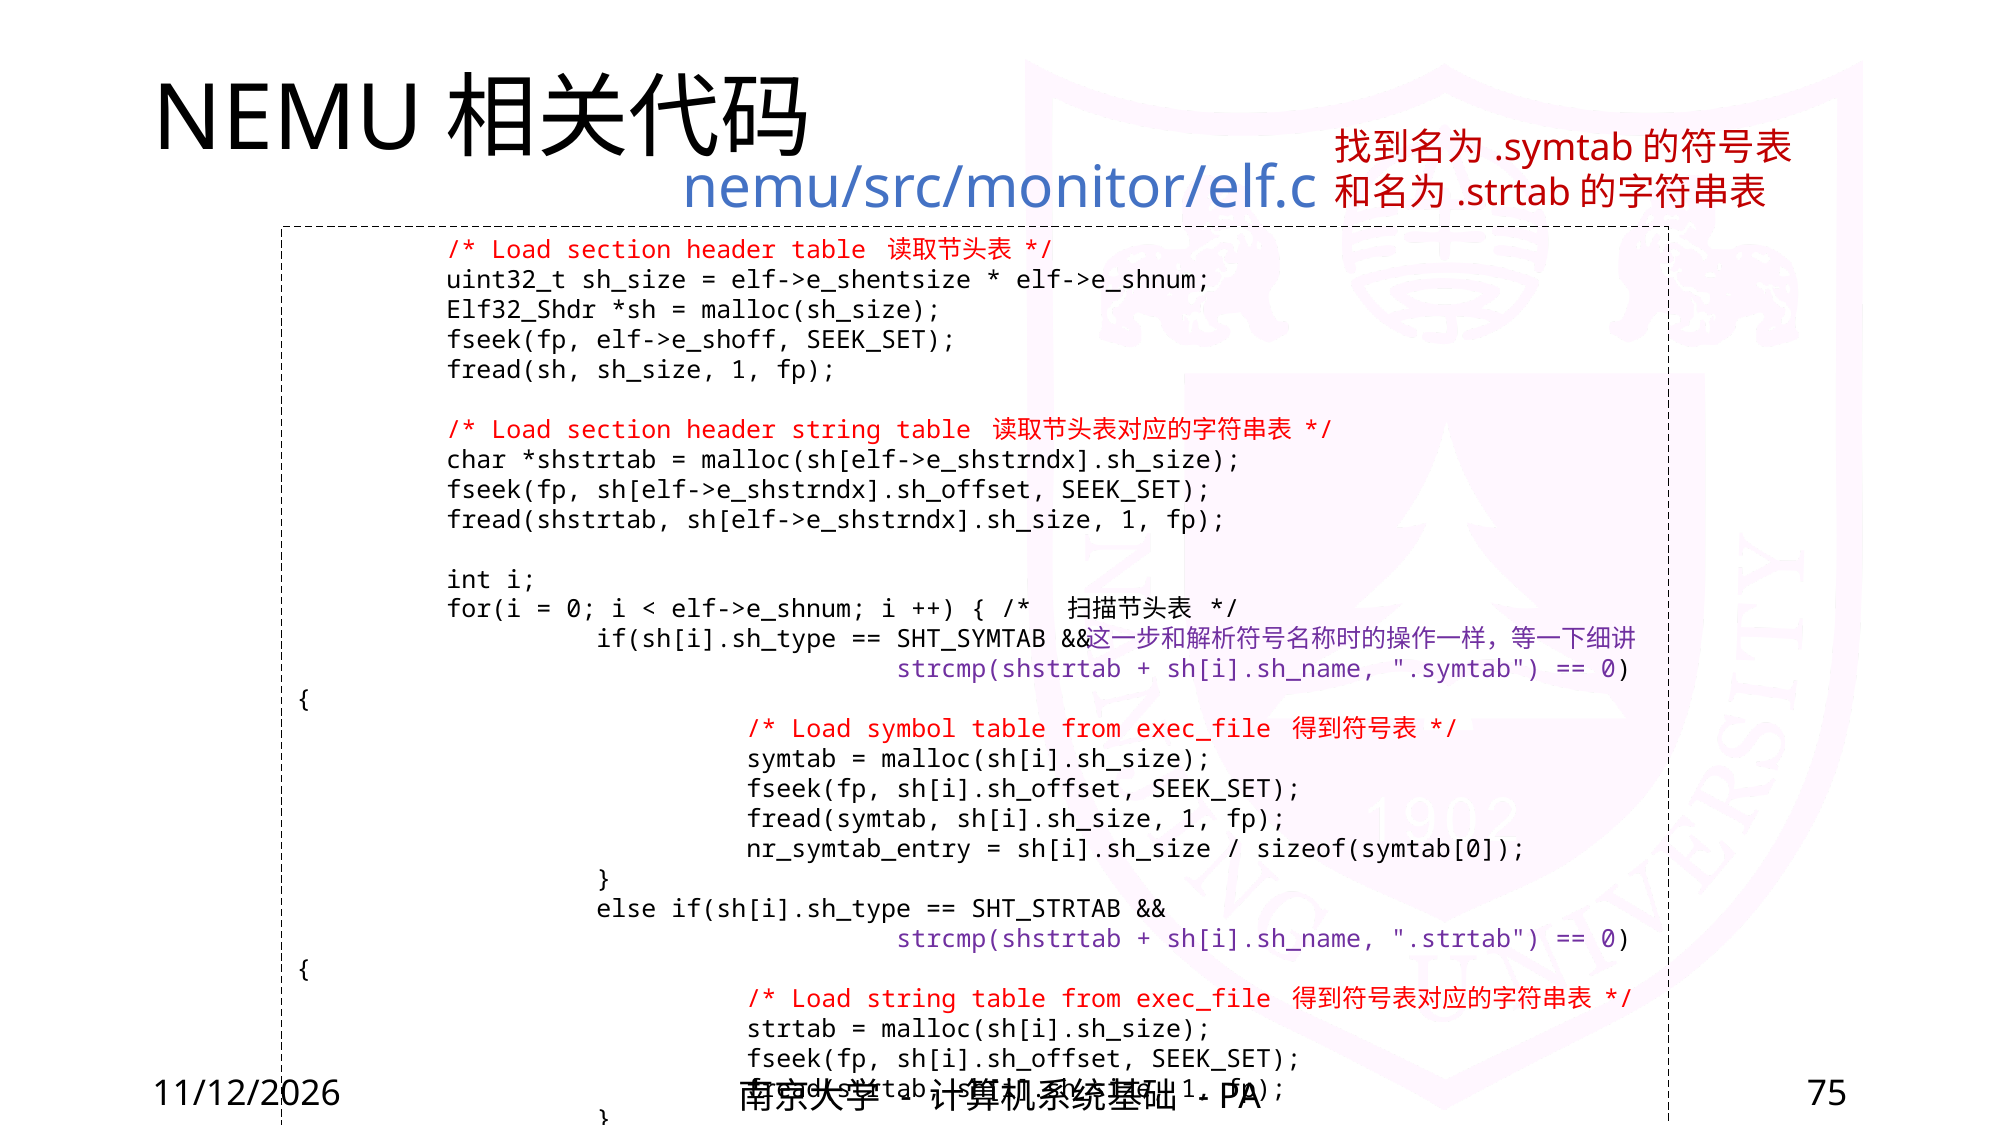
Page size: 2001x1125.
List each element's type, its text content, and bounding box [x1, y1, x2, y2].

slide_number 75 [1412, 1064, 1863, 1125]
text_box 找到名为.symtab的符号表和名为.strtab的字符串表 [1320, 115, 1829, 221]
footer 南京大学 - 计算机系统基础 - PA [662, 1064, 1338, 1125]
title NEMU相关代码 [137, 59, 1863, 181]
text_box /* Load section header table 读取节头表 */ uint32_t sh_size = elf->e_shentsize * elf->e_shnum; Elf32_Shdr *sh = malloc(sh_size); fseek(fp, elf->e_shoff, SEEK_SET); fread(sh, sh_size, 1, fp); /* Load section header string table 读取节头表对应的字符串表 */ char *shstrtab = malloc(sh[elf->e_shstrndx].sh_size); fseek(fp, sh[elf->e_shstrndx].sh_offset, SEEK_SET); fread(shstrtab, sh[elf->e_shstrndx].sh_size, 1, fp); int i; for(i = 0; i < elf->e_shnum; i ++) { /* 扫描节头表 */ if(sh[i].sh_type == SHT_SYMTAB && strcmp(shstrtab + sh[i].sh_name, ".symtab") == 0) { /* Load symbol table from exec_file 得到符号表 */ symtab = malloc(sh[i].sh_size); fseek(fp, sh[i].sh_offset, SEEK_SET); fread(symtab, sh[i].sh_size, 1, fp); nr_symtab_entry = sh[i].sh_size / sizeof(symtab[0]); } else if(sh[i].sh_type == SHT_STRTAB && strcmp(shstrtab + sh[i].sh_name, ".strtab") == 0) { /* Load string table from exec_file 得到符号表对应的字符串表 */ strtab = malloc(sh[i].sh_size); fseek(fp, sh[i].sh_offset, SEEK_SET); fread(strtab, sh[i].sh_size, 1, fp); } } [281, 226, 1669, 1125]
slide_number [137, 1064, 588, 1125]
text_box 这一步和解析符号名称时的操作一样，等一下细讲 [1071, 614, 1750, 660]
text_box nemu/src/monitor/elf.c [667, 141, 1332, 227]
